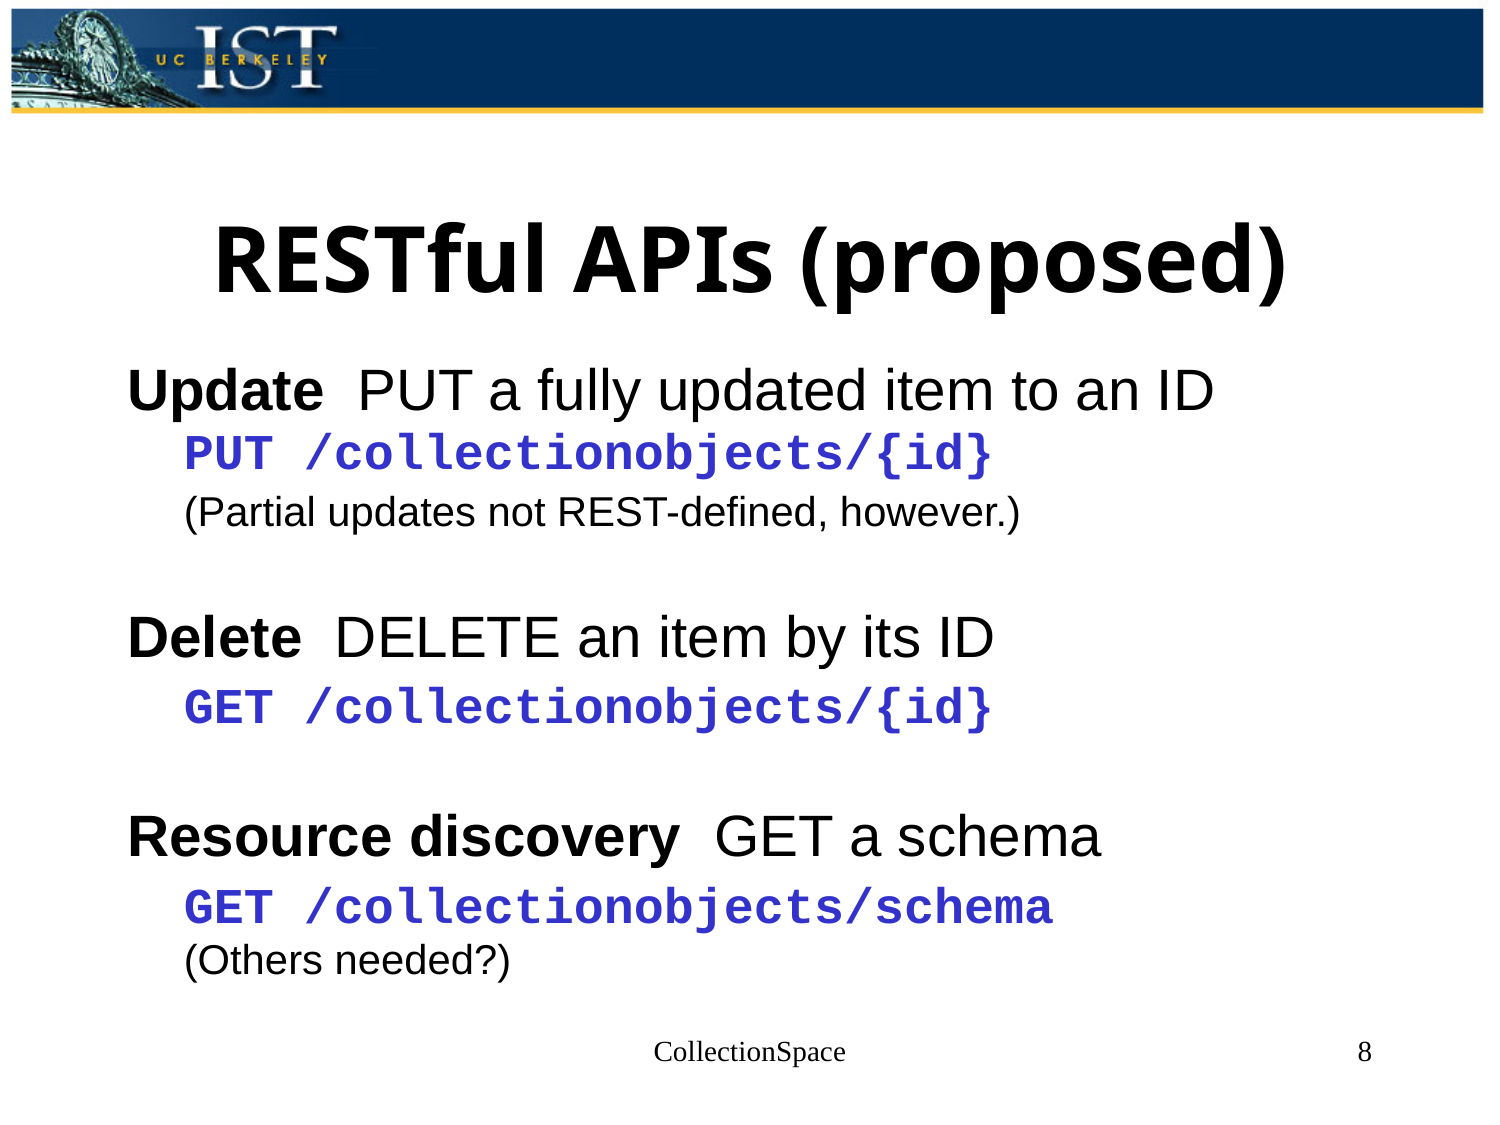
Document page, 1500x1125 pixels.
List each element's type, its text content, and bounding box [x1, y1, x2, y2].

picture [0, 0, 1500, 1125]
footer CollectionSpace [512, 1024, 988, 1101]
list Update PUT a fully updated item to an ID PUT /collectionobjects/{id} (Partial updates not REST-defined, however.) Delete DELETE an item by its ID GET /collectionobjects/{id} Resource discovery GET a schema GET /collectionobjects/schema (Others needed?) [112, 349, 1388, 1003]
title RESTful APIs (proposed) [112, 162, 1388, 349]
slide_number 8 [1074, 1024, 1388, 1101]
